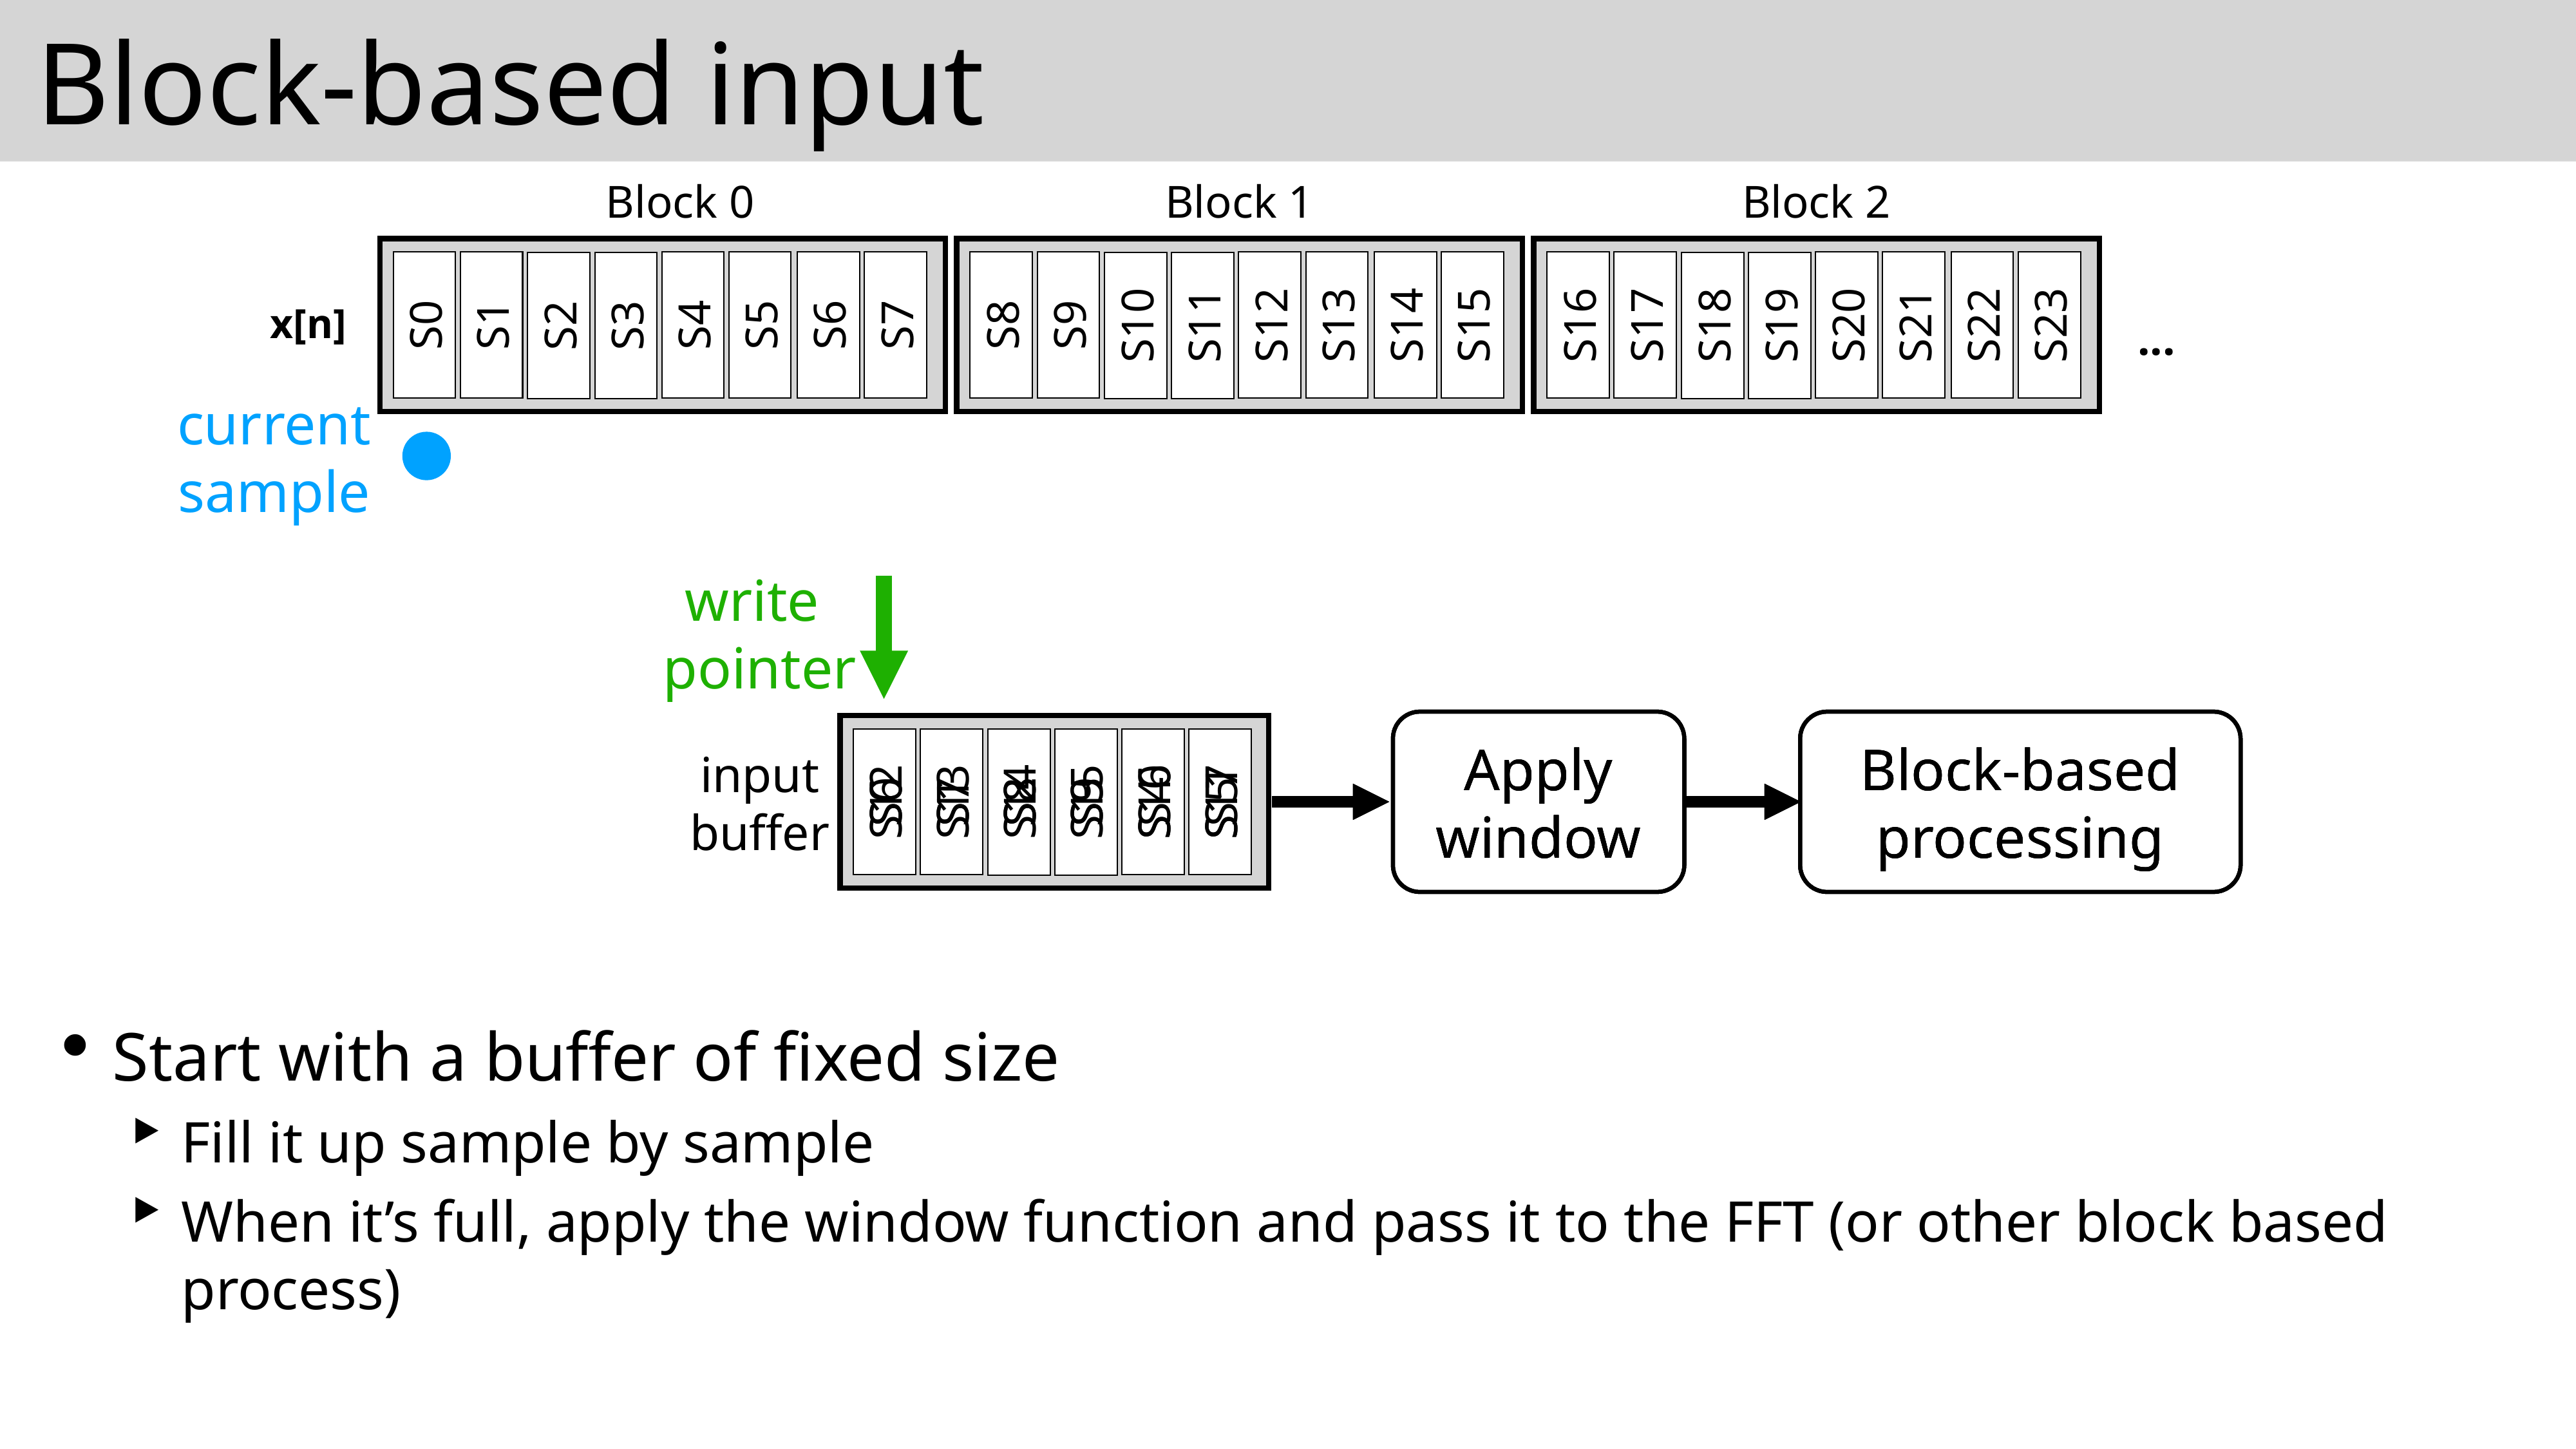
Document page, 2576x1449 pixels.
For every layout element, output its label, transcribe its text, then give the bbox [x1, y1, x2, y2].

text_box [880, 576, 888, 699]
text_box x[n] [264, 292, 352, 352]
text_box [690, 715, 1269, 889]
text_box write pointer [658, 559, 862, 706]
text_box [379, 169, 2181, 412]
text_box [402, 431, 451, 480]
list Start with a buffer of fixed size Fill it up sample by sample When it’s full, apply the window function and pass it to the FFT (or other block based process) [55, 1035, 2548, 1301]
title Block-based input [30, 0, 2546, 162]
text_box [853, 756, 1251, 848]
text_box current sample [171, 383, 377, 529]
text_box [1272, 711, 2241, 893]
